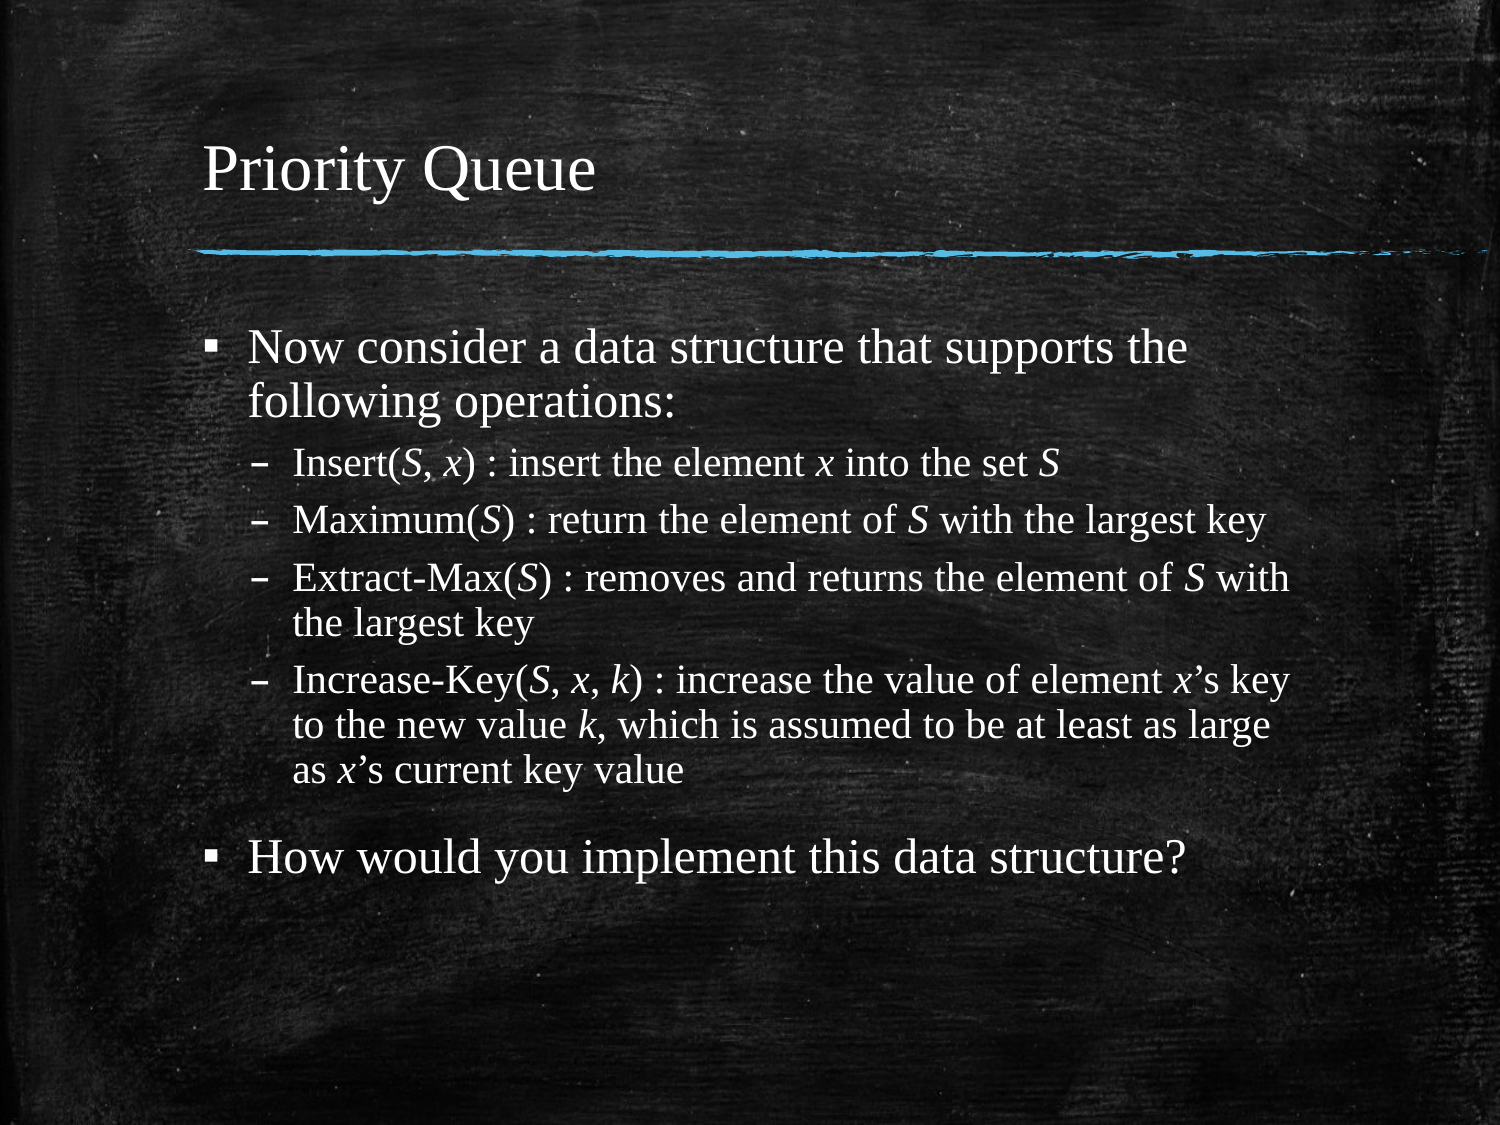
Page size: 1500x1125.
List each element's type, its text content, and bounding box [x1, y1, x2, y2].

title Priority Queue [187, 45, 1313, 213]
list Now consider a data structure that supports the following operations: Insert(S, x) : insert the element x into the set S Maximum(S) : return the element of S with the largest key Extract-Max(S) : removes and returns the element of S with the largest key Increase-Key(S, x, k) : increase the value of element x’s key to the new value k, which is assumed to be at least as large as x’s current key value How would you implement this data structure? [187, 312, 1313, 1013]
